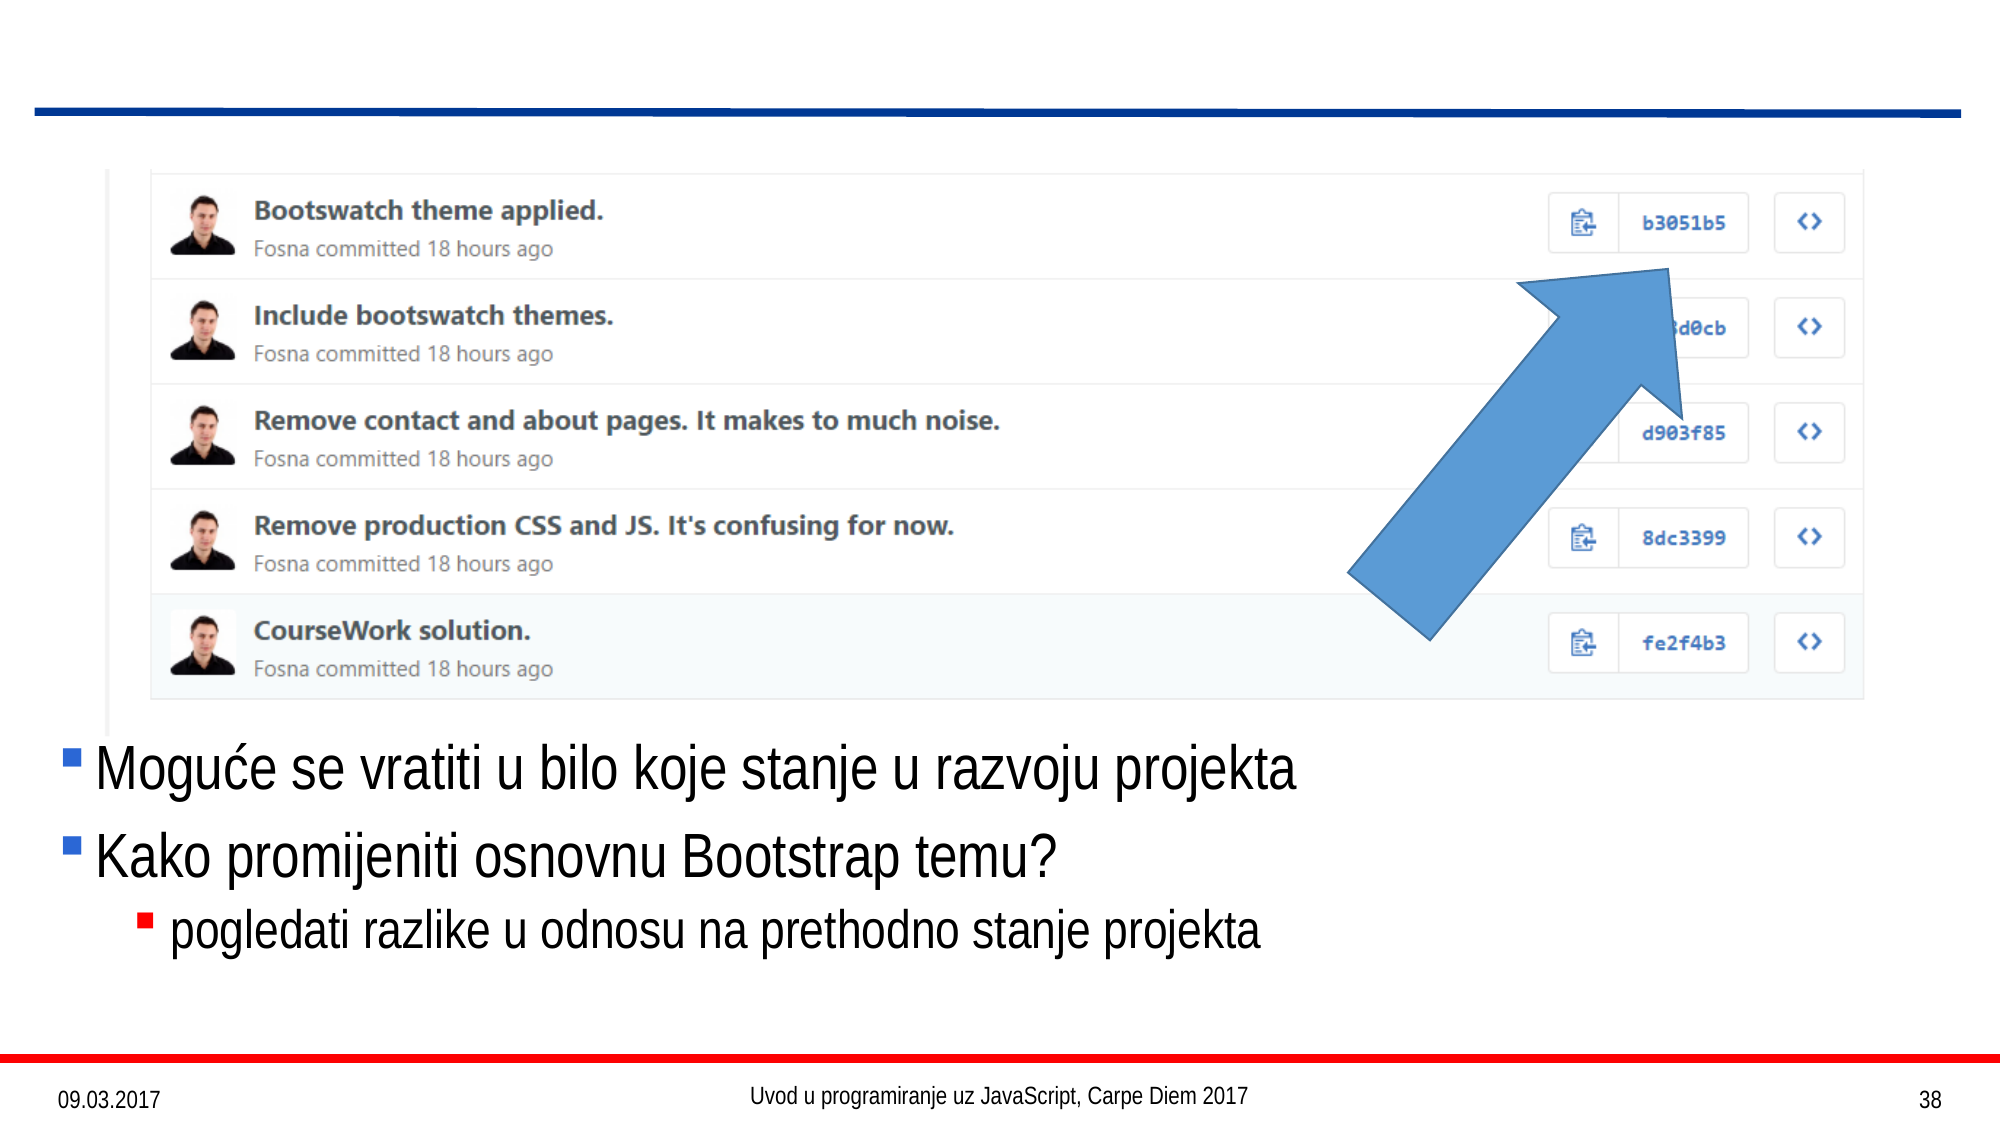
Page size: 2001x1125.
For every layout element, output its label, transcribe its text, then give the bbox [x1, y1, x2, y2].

text_box Moguće se vratiti u bilo koje stanje u razvoju projekta Kako promijeniti osnovnu Bootstrap temu? pogledati razlike u odnosu na prethodno stanje projekta [42, 727, 1957, 1012]
slide_number 38 [1507, 1068, 1958, 1125]
footer Uvod u programiranje uz JavaScript, Carpe Diem 2017 [662, 1065, 1338, 1125]
picture [82, 169, 1918, 751]
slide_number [42, 1068, 493, 1125]
